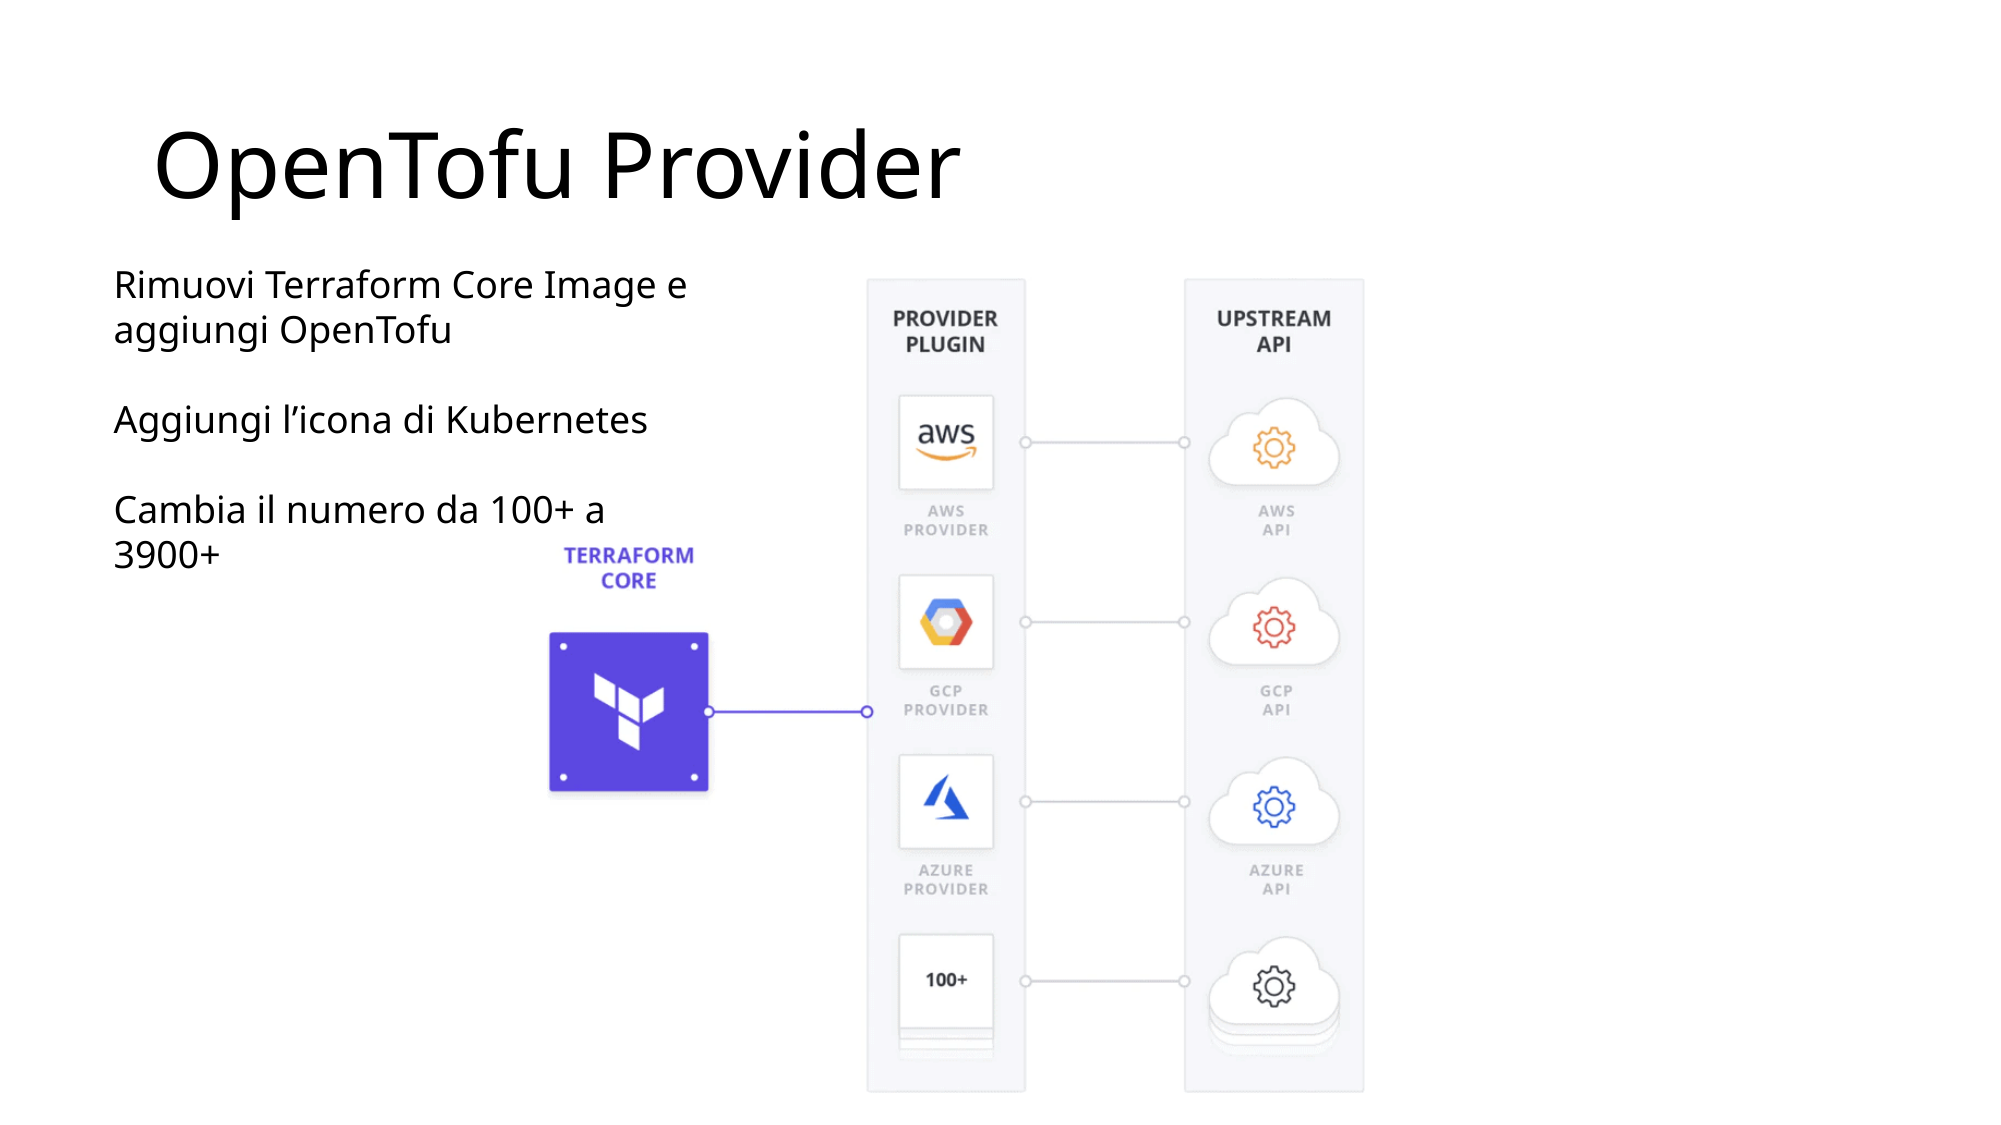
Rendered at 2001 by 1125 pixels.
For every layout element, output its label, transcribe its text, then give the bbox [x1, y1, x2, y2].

title OpenTofu Provider [137, 59, 1863, 278]
text_box Rimuovi Terraform Core Image e aggiungi OpenTofu Aggiungi l’icona di Kubernetes Cambia il numero da 100+ a 3900+ [98, 253, 708, 584]
picture [547, 276, 1366, 1095]
